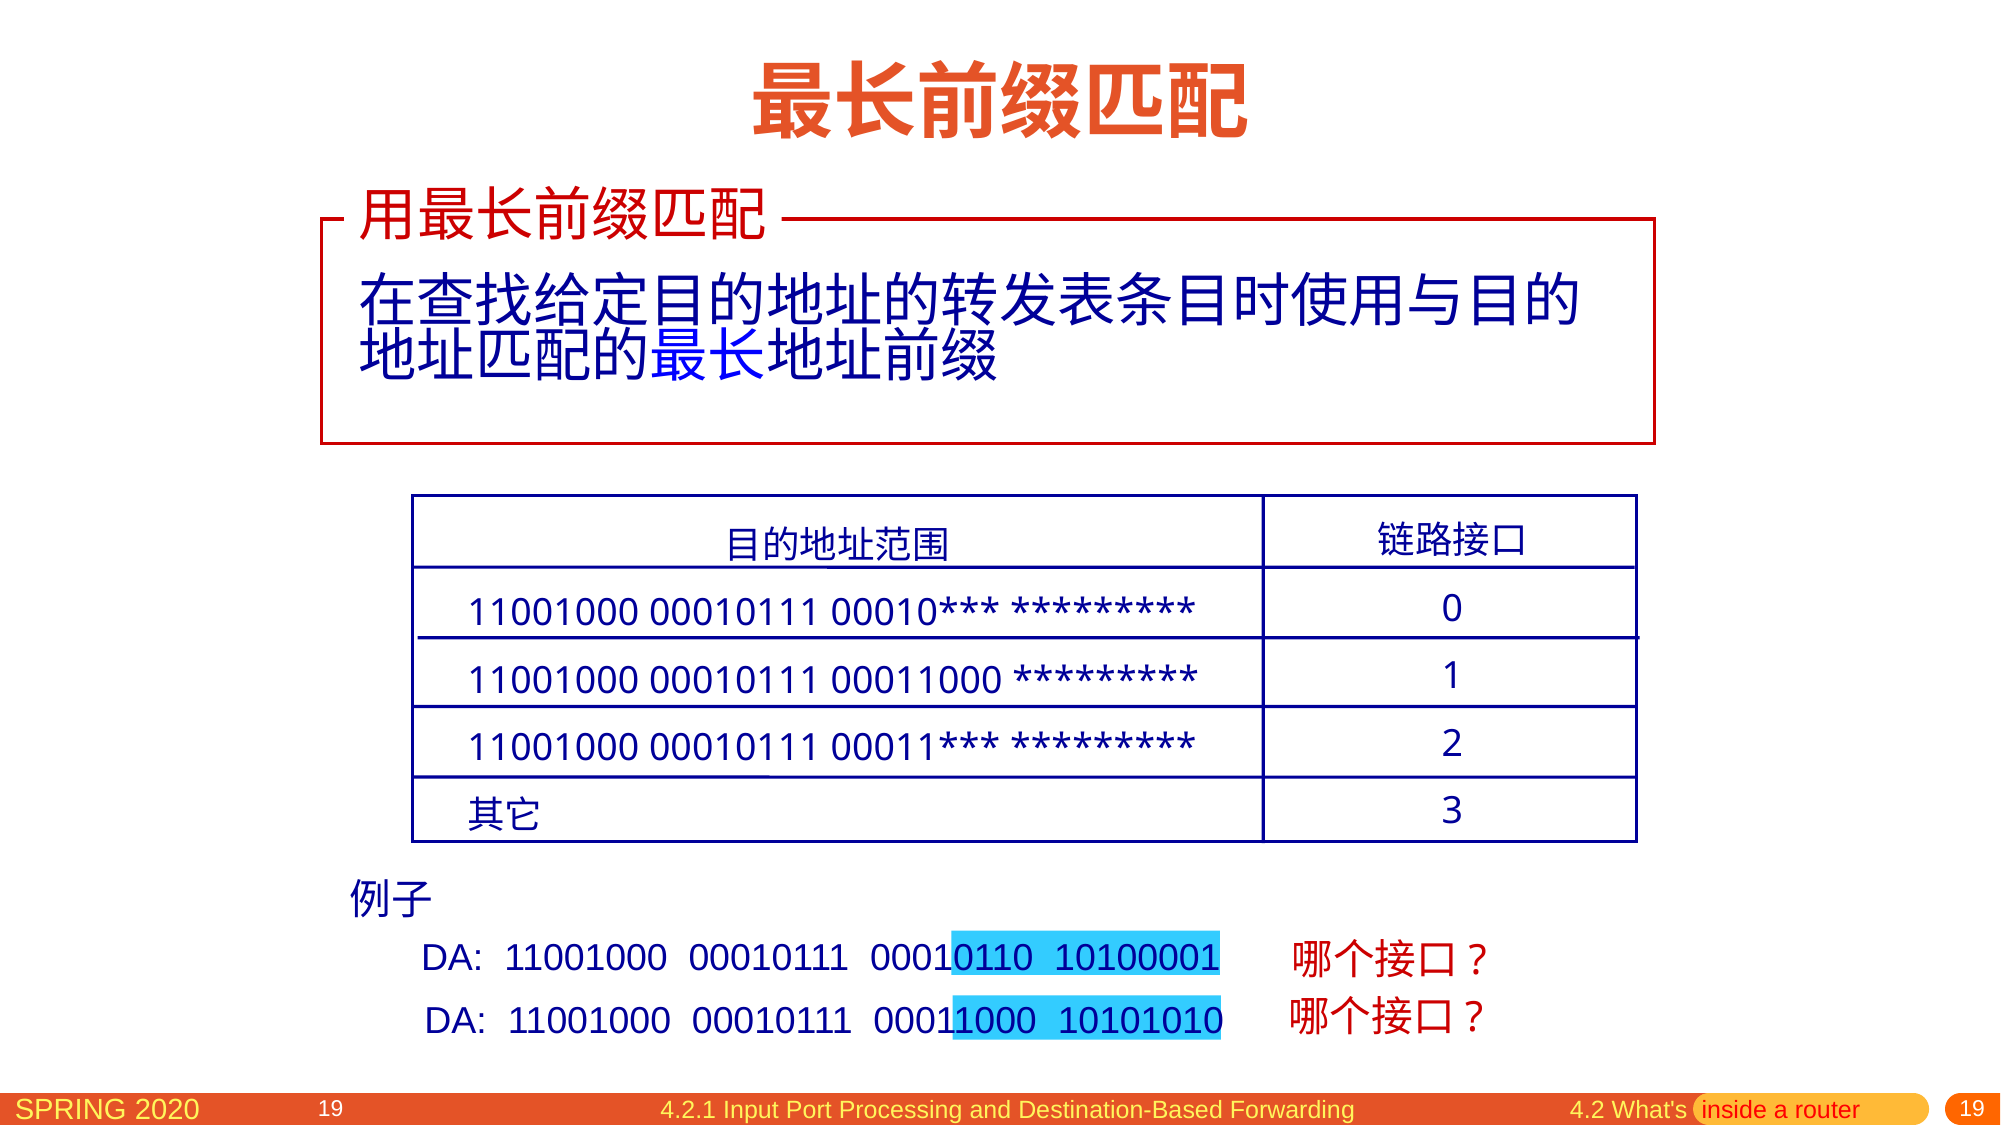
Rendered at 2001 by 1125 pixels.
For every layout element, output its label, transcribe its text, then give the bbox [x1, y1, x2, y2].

text_box 哪个接口? [1273, 982, 1498, 1048]
text_box 在查找给定目的地址的转发表条目时使用与目的地址匹配的最长地址前缀 [343, 268, 1655, 396]
text_box 4.2.1 Input Port Processing and Destination-Based Forwarding [645, 1086, 1378, 1125]
text_box [1264, 495, 1362, 567]
text_box 链路接口 0 1 2 3 [1362, 486, 1543, 839]
text_box [412, 495, 1263, 567]
text_box 目的地址范围 11001000 00010111 00010*** ********* 11001000 00010111 00011000 ********* 11001000 00010111 00011*** ********* 其它 [452, 491, 1222, 495]
text_box [1543, 495, 1637, 637]
text_box 例子 [334, 865, 448, 930]
title 最长前缀匹配 [618, 23, 1382, 173]
text_box [412, 778, 1263, 842]
text_box DA: 11001000 00010111 00011000 10101010 [409, 988, 1249, 1049]
text_box [1264, 638, 1637, 842]
text_box [412, 568, 1263, 777]
text_box 用最长前缀匹配 [344, 170, 782, 255]
text_box [1264, 568, 1362, 637]
text_box 哪个接口? [1276, 925, 1502, 991]
text_box [321, 218, 1655, 444]
text_box 4.2 What's inside a router [1555, 1086, 1886, 1125]
text_box DA: 11001000 00010111 00010110 10100001 [406, 925, 1247, 986]
